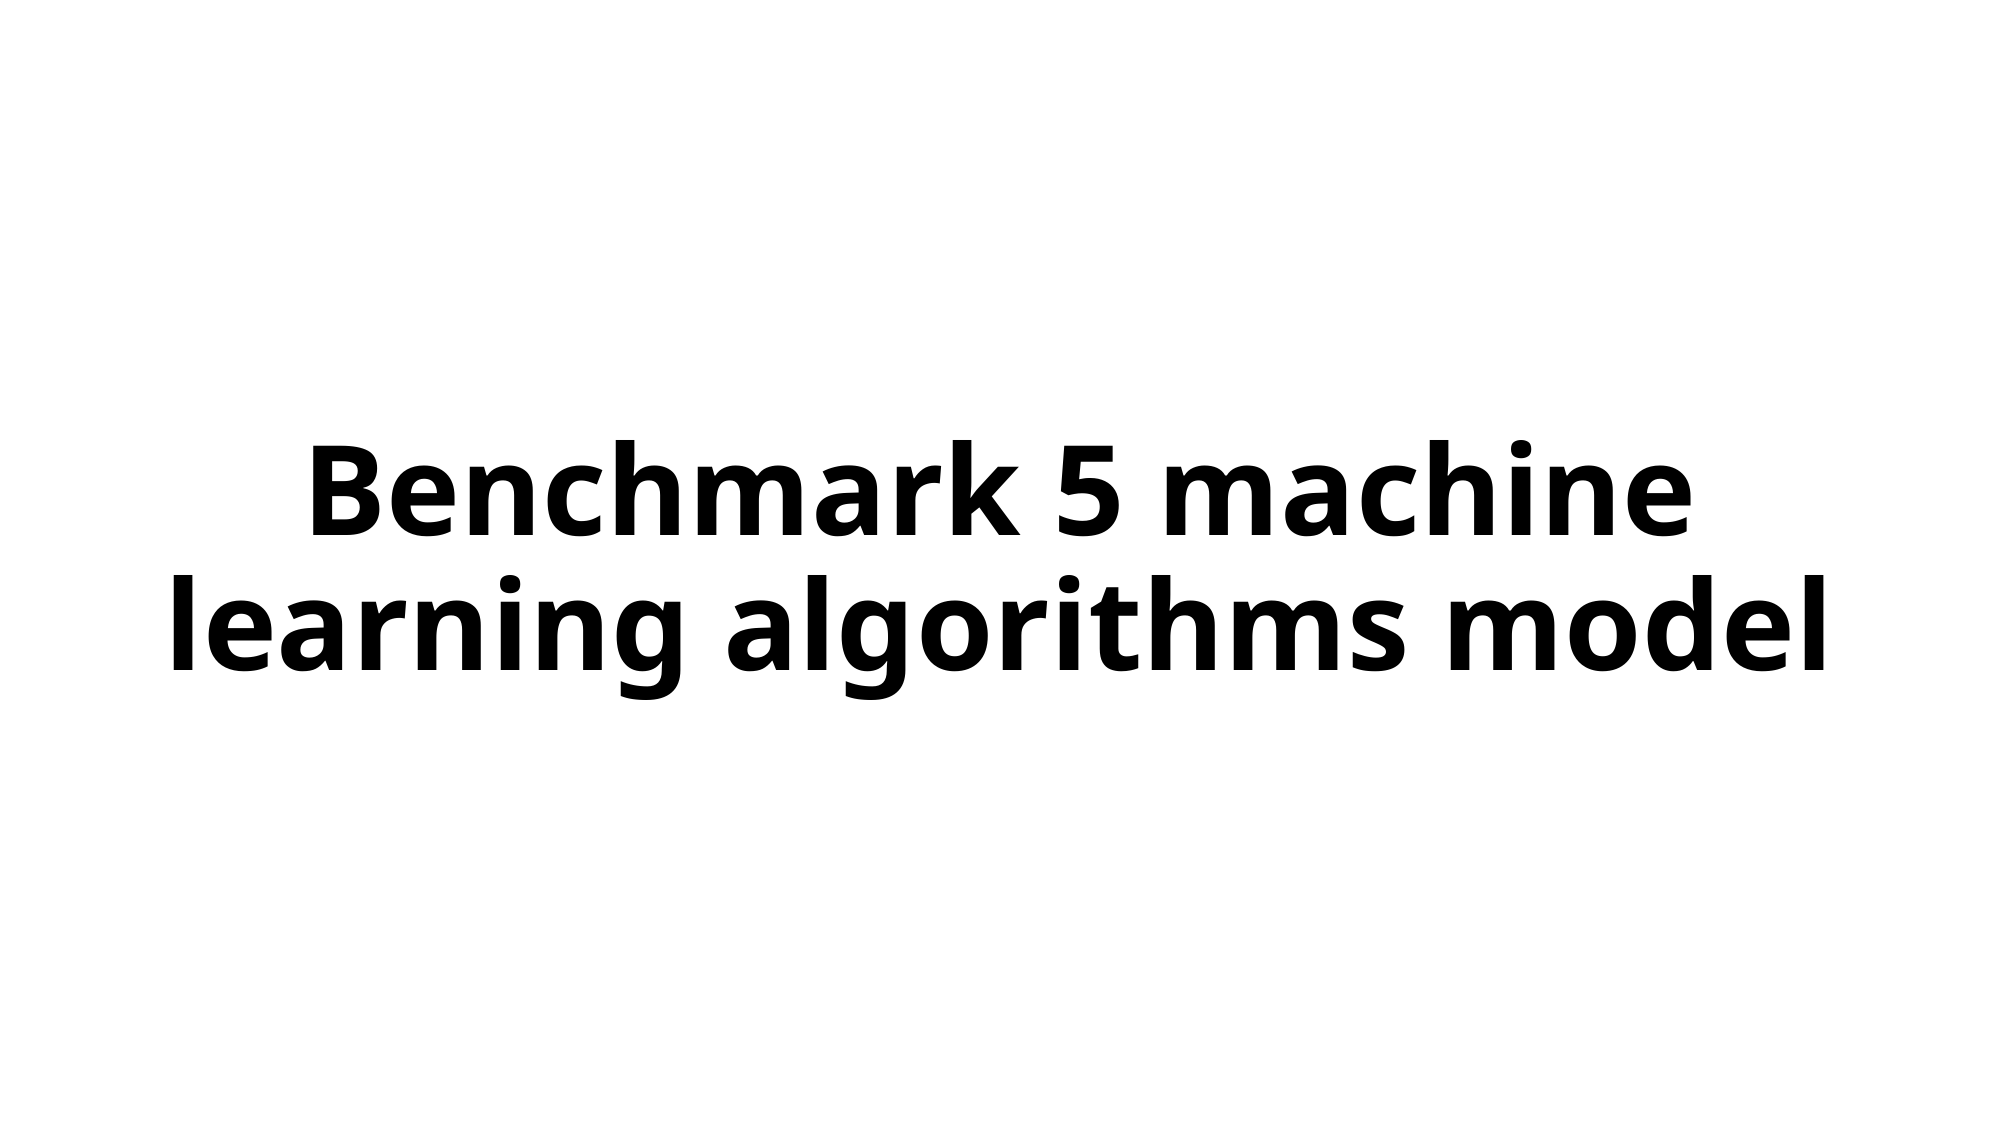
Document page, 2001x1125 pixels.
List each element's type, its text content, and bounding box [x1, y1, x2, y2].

title Benchmark 5 machine learning algorithms model [137, 410, 1863, 715]
